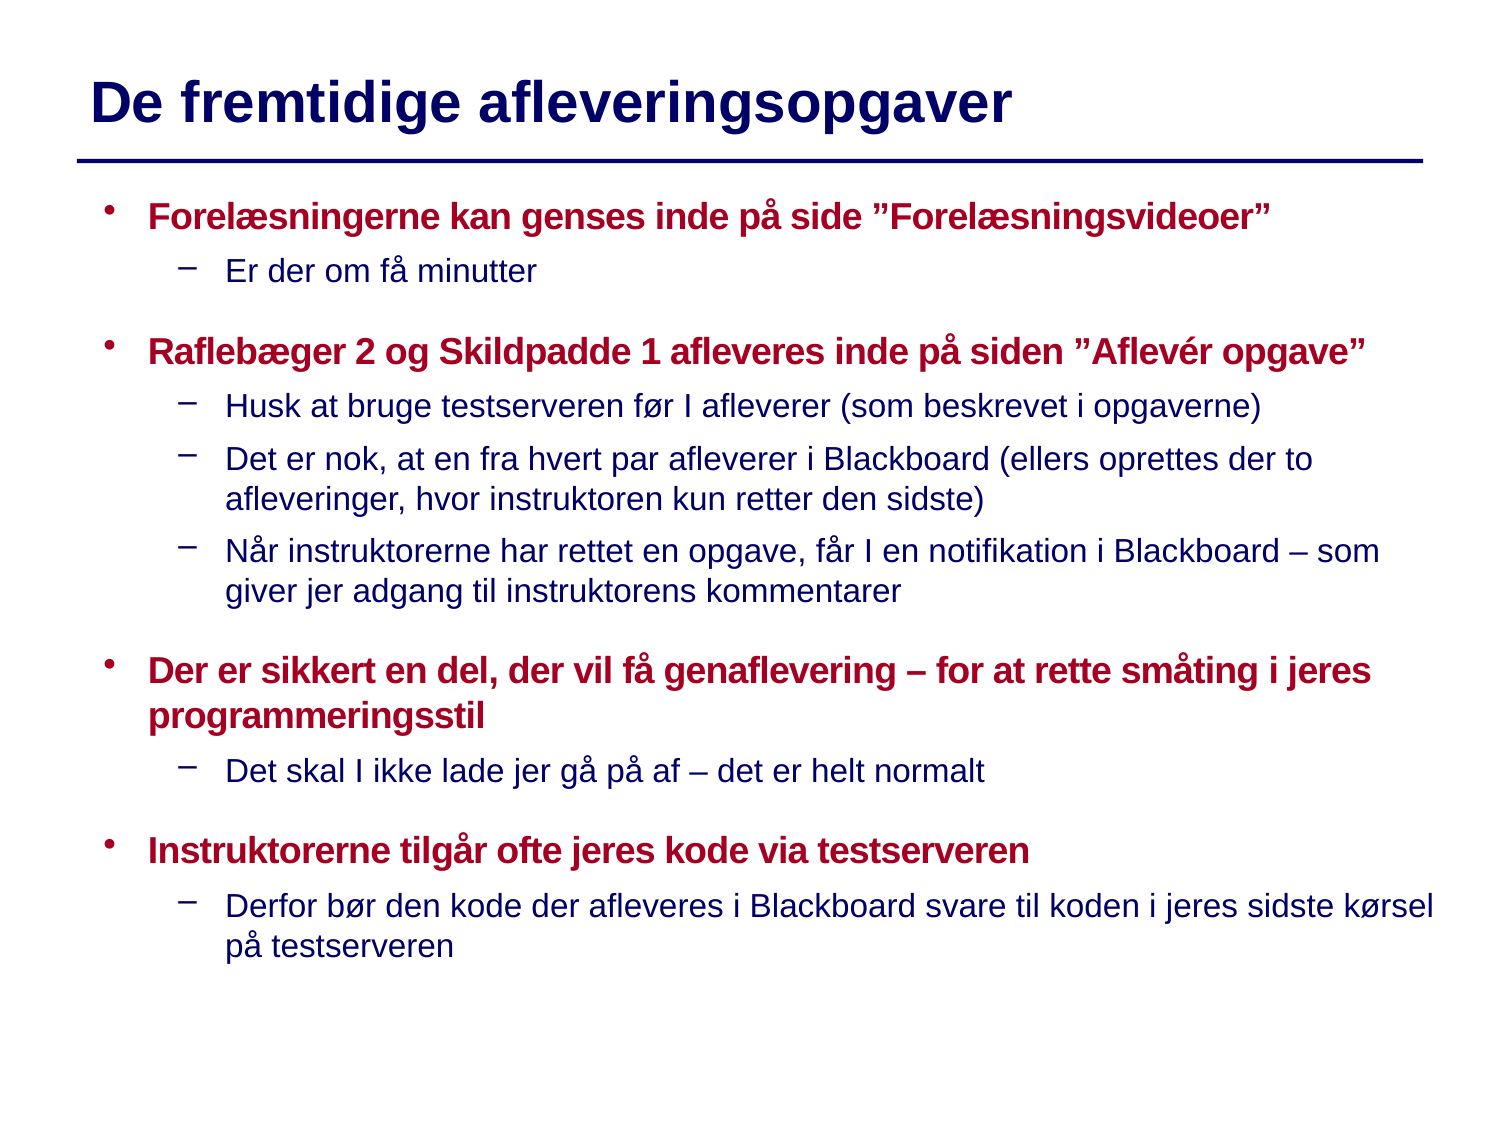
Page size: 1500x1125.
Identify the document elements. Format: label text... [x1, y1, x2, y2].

text_box Forelæsningerne kan genses inde på side ”Forelæsningsvideoer” Er der om få minutter Raflebæger 2 og Skildpadde 1 afleveres inde på siden ”Aflevér opgave” Husk at bruge testserveren før I afleverer (som beskrevet i opgaverne) Det er nok, at en fra hvert par afleverer i Blackboard (ellers oprettes der to afleveringer, hvor instruktoren kun retter den sidste) Når instruktorerne har rettet en opgave, får I en notifikation i Blackboard – som giver jer adgang til instruktorens kommentarer Der er sikkert en del, der vil få genaflevering – for at rette småting i jeres programmeringsstil Det skal I ikke lade jer gå på af – det er helt normalt Instruktorerne tilgår ofte jeres kode via testserveren Derfor bør den kode der afleveres i Blackboard svare til koden i jeres sidste kørsel på testserveren [88, 184, 1459, 1083]
text_box De fremtidige afleveringsopgaver [75, 42, 1500, 155]
